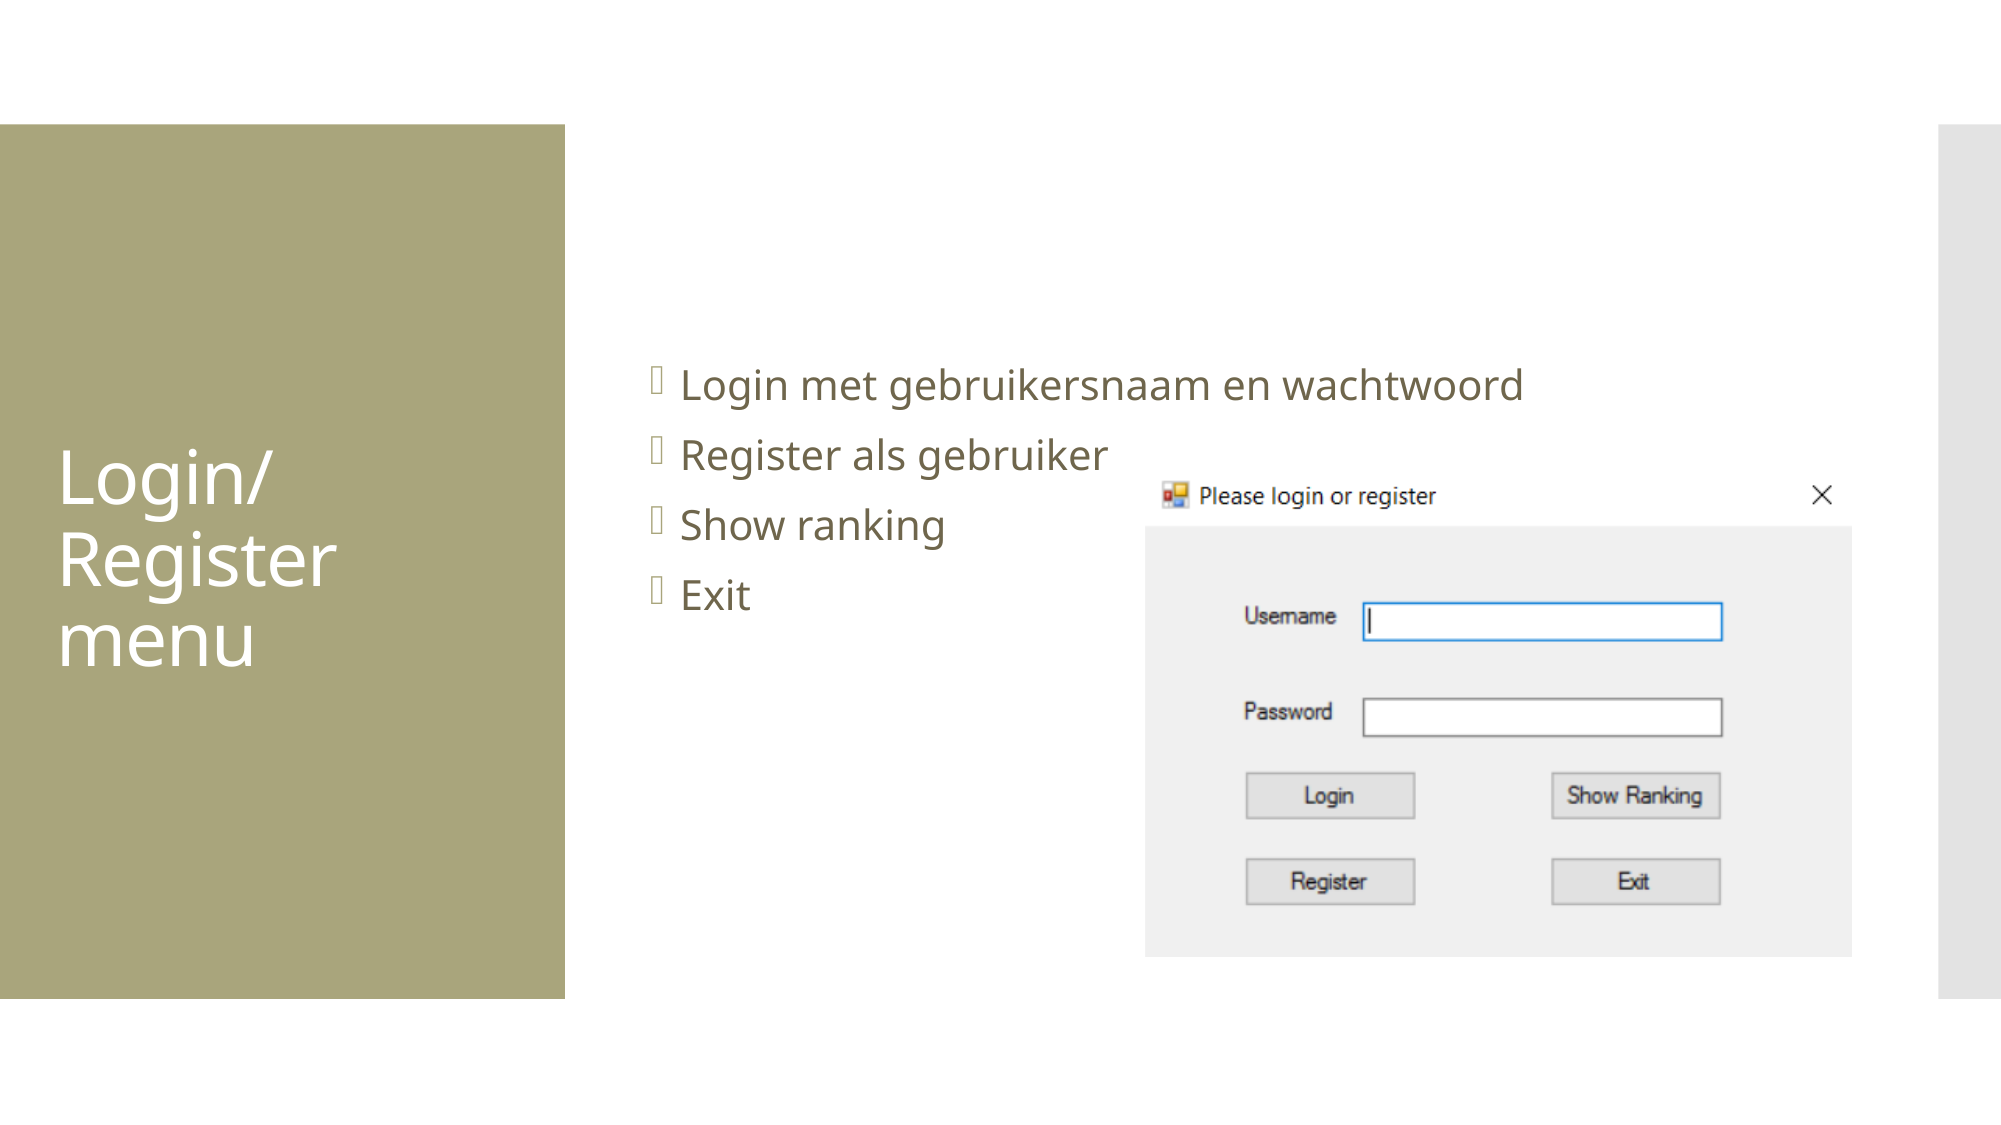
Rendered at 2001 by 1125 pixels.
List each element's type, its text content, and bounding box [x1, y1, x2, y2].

list Login met gebruikersnaam en wachtwoord Register als gebruiker Show ranking Exit [634, 141, 1835, 982]
title Login/Register menu [41, 184, 525, 940]
picture [1144, 467, 1852, 957]
